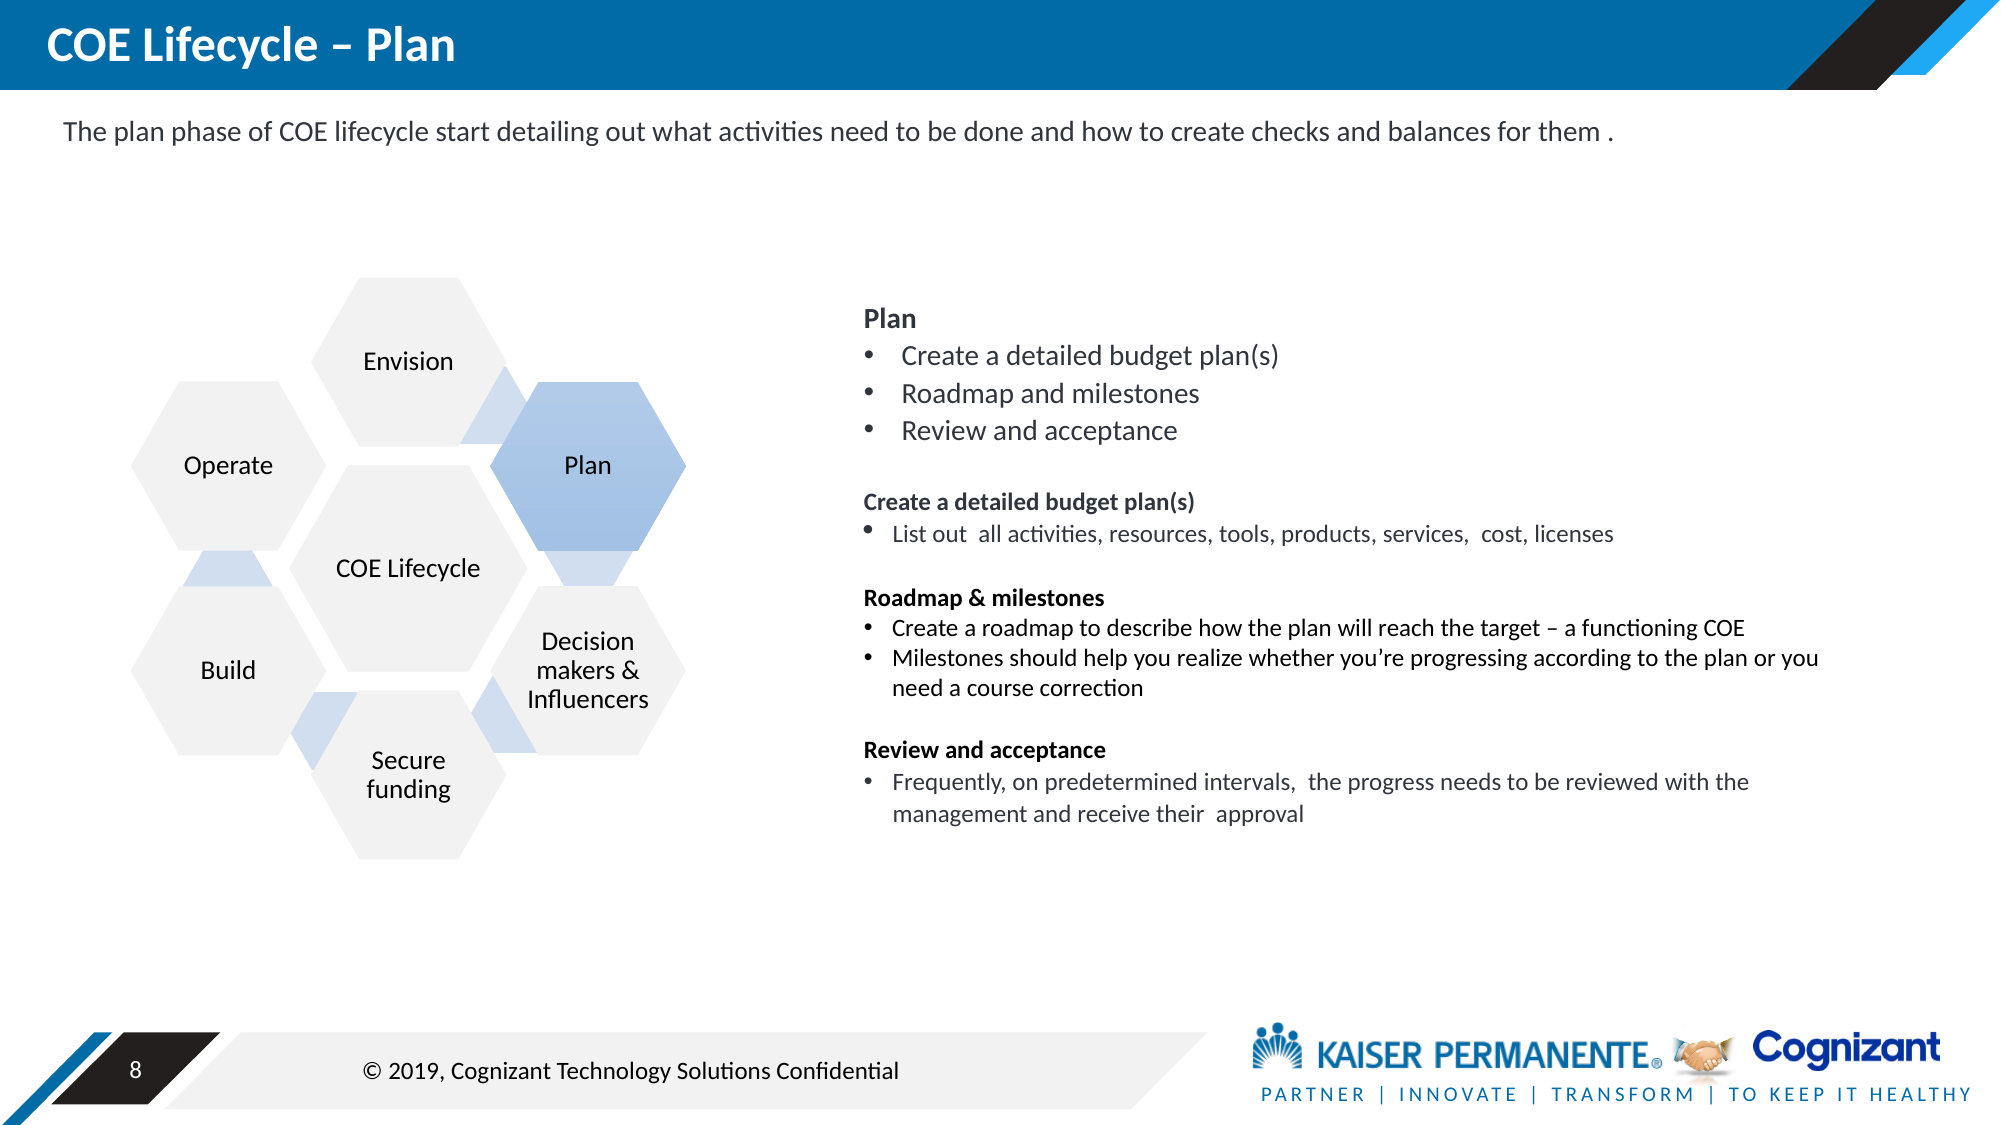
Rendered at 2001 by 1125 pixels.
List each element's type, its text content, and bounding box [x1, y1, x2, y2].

text_box Plan Create a detailed budget plan(s) Roadmap and milestones Review and acceptance Create a detailed budget plan(s) List out all activities, resources, tools, products, services, cost, licenses Roadmap & milestones Create a roadmap to describe how the plan will reach the target – a functioning COE Milestones should help you realize whether you’re progressing according to the plan or you need a course correction Review and acceptance Frequently, on predetermined intervals, the progress needs to be reviewed with the management and receive their approval [855, 289, 1848, 835]
picture [1665, 1018, 1740, 1093]
picture [1251, 1022, 1664, 1069]
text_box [0, 277, 855, 860]
text_box The plan phase of COE lifecycle start detailing out what activities need to be done and how to create checks and balances for them . [48, 102, 1650, 155]
title COE Lifecycle – Plan [32, 0, 1793, 90]
picture [1753, 1030, 1940, 1071]
